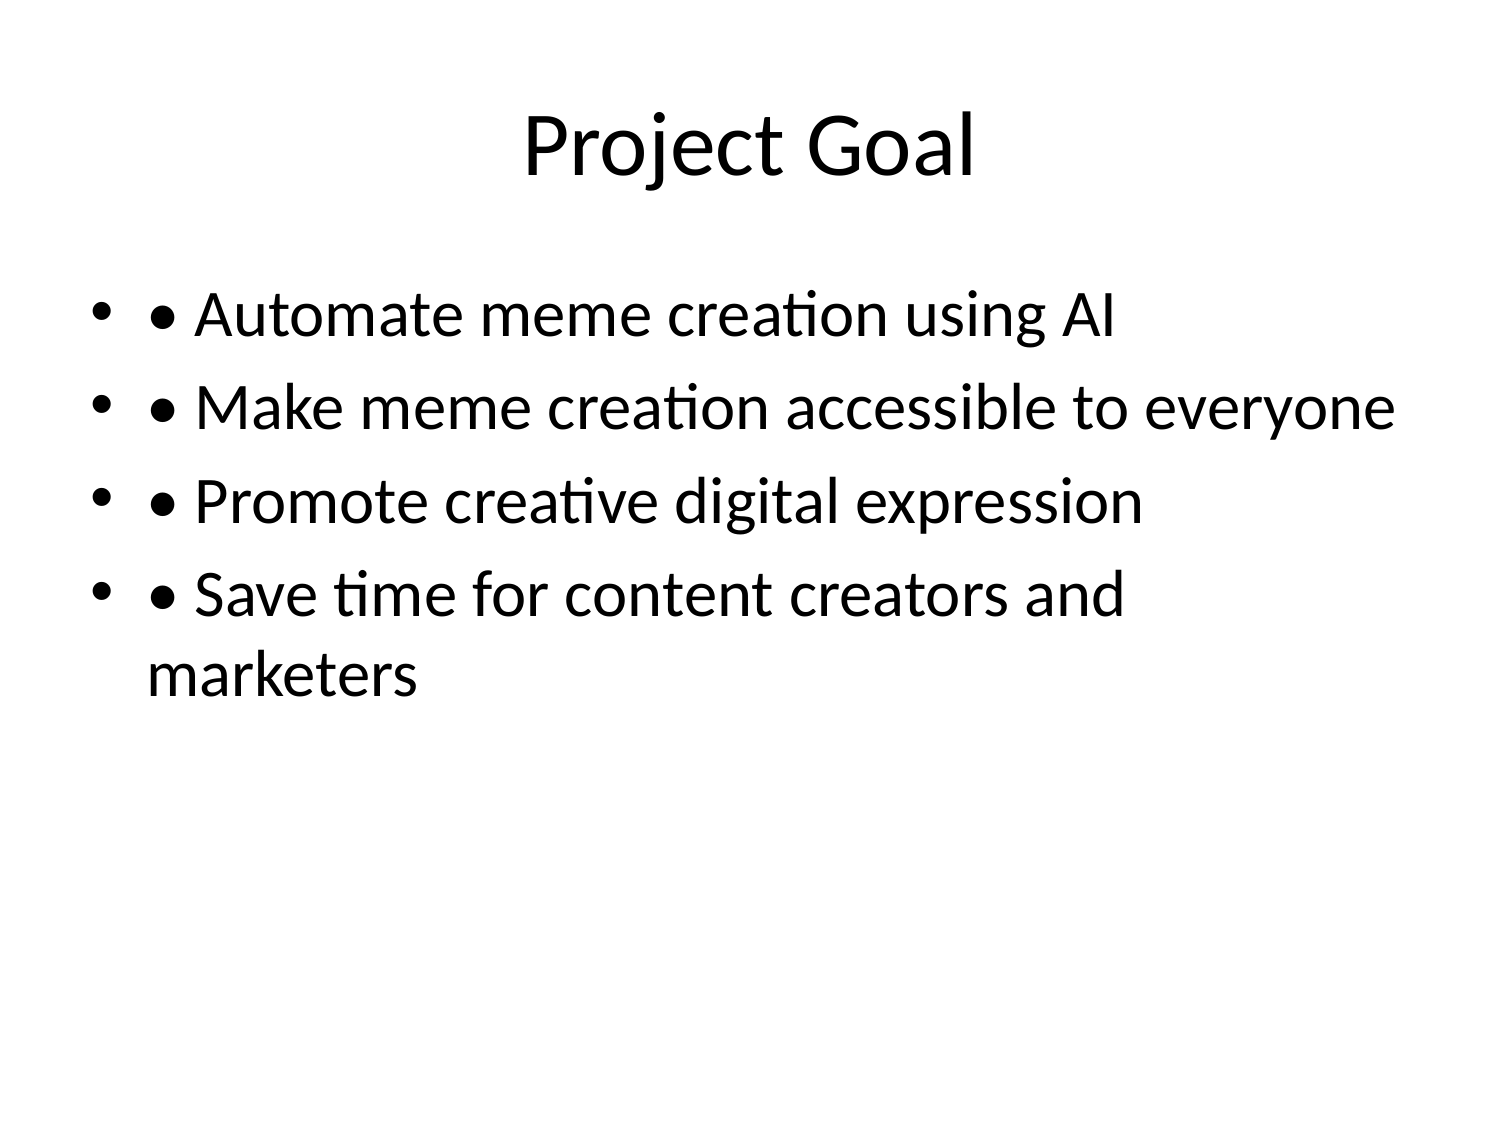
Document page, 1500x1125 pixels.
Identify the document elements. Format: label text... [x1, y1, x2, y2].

title Project Goal [75, 45, 1425, 233]
list • Automate meme creation using AI • Make meme creation accessible to everyone • Promote creative digital expression • Save time for content creators and marketers [75, 262, 1425, 1005]
